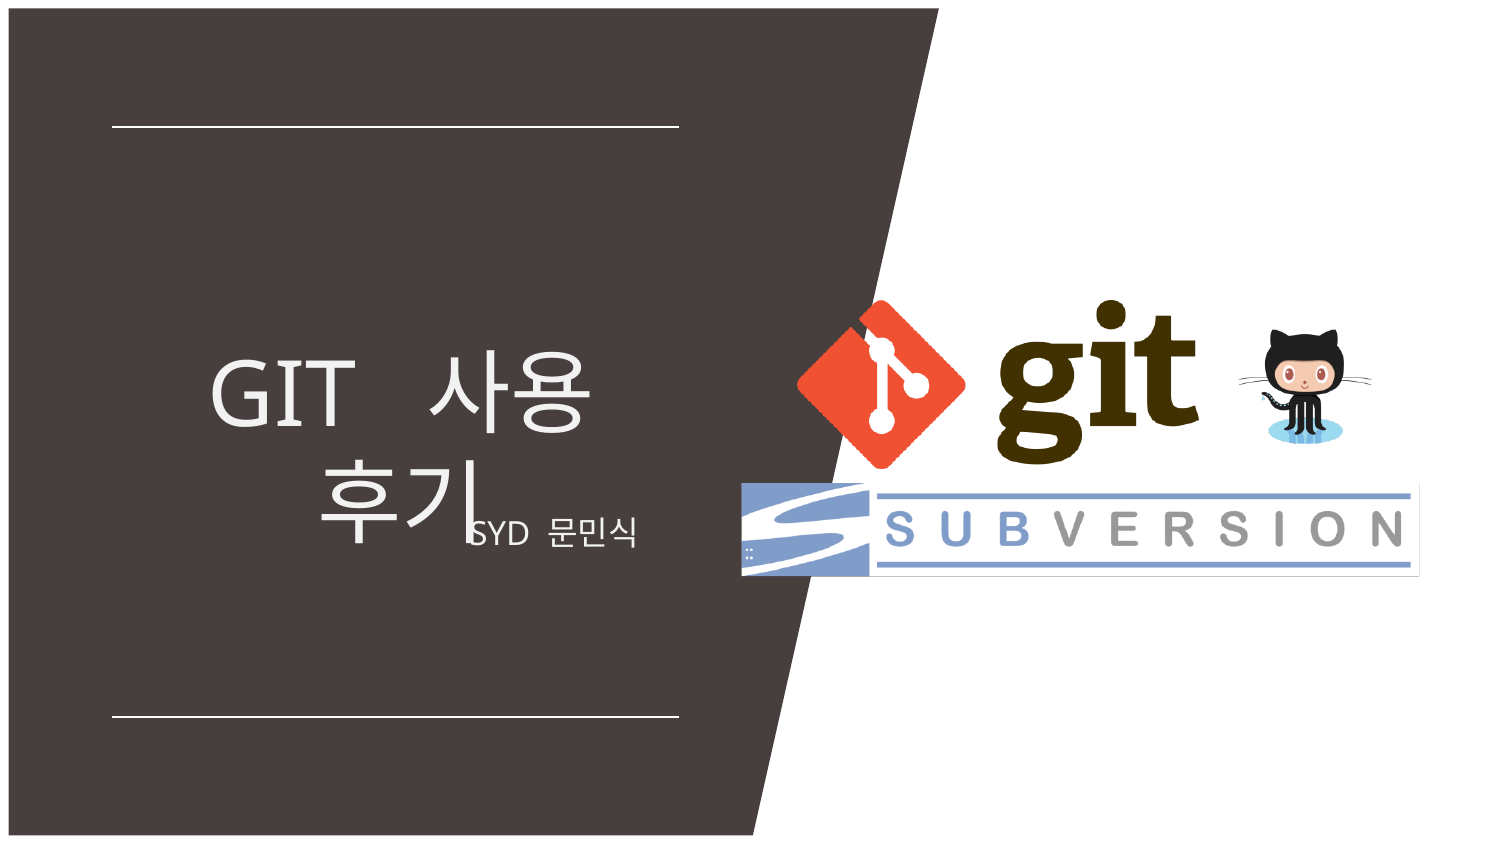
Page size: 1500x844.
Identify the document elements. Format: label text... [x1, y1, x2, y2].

text_box SYD 문민식 [454, 504, 668, 560]
picture [737, 480, 1422, 580]
text_box [6, 6, 941, 838]
picture [796, 300, 1200, 470]
picture [1233, 327, 1377, 446]
text_box GIT 사용 후기 [112, 327, 691, 562]
